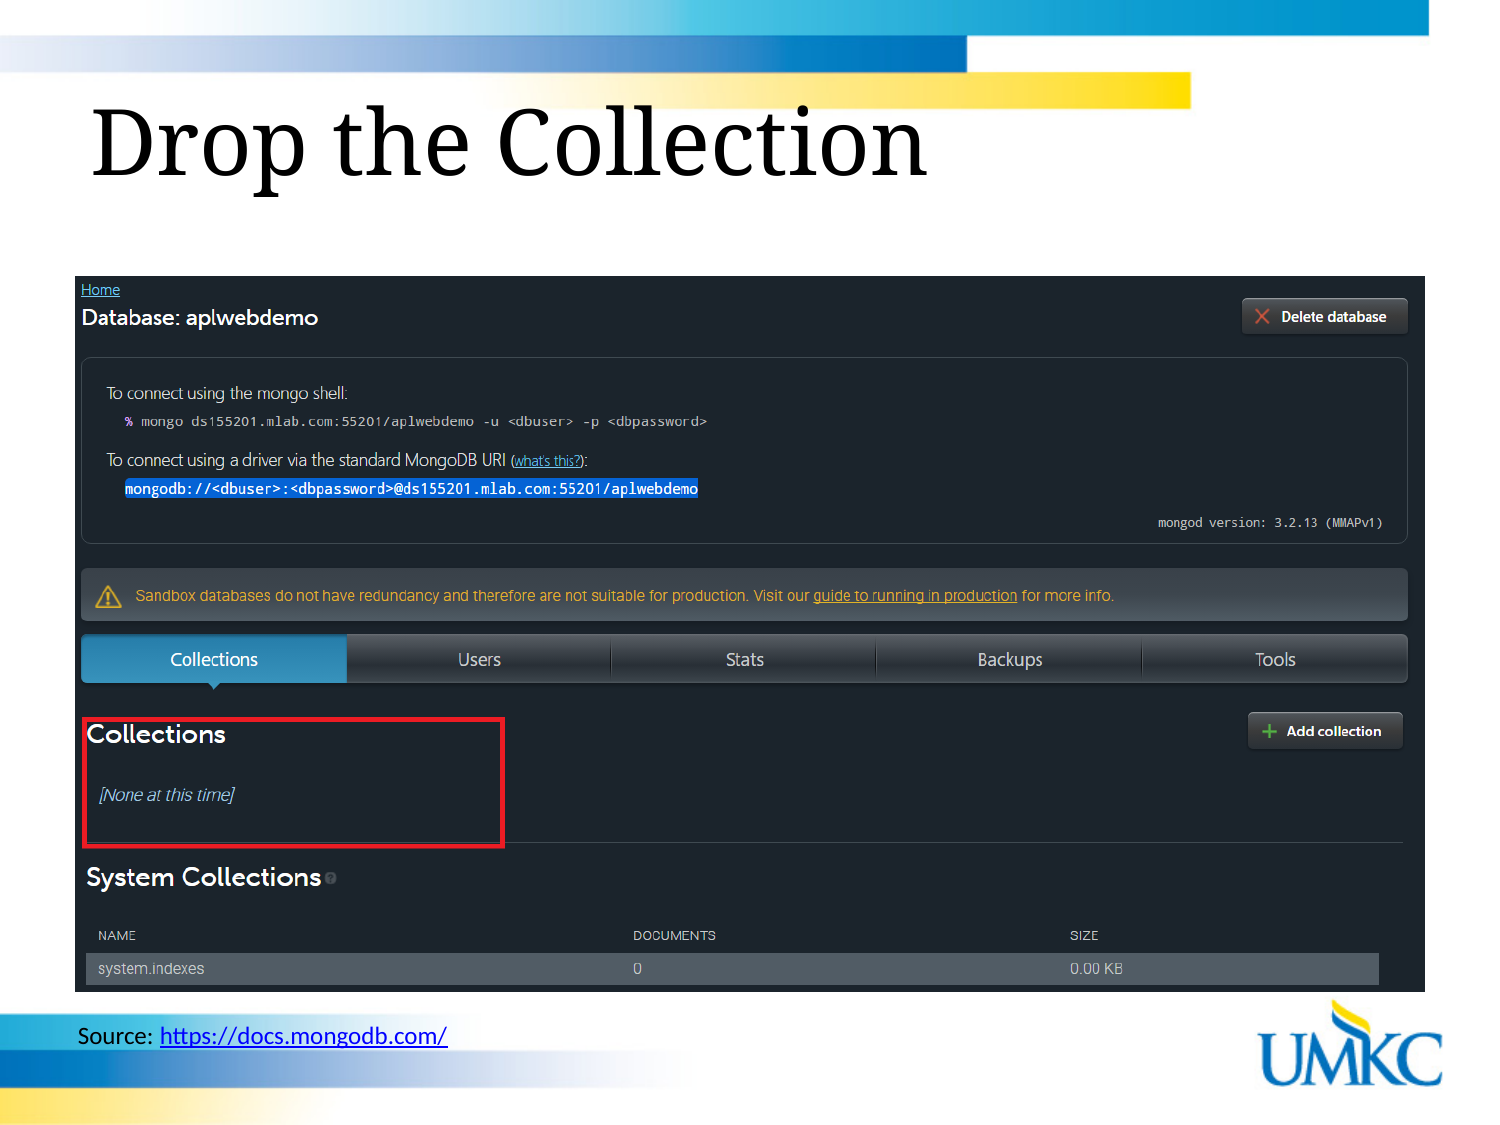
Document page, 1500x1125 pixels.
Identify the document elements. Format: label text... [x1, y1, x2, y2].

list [74, 275, 1426, 992]
picture [0, 0, 1500, 1125]
title Drop the Collection [75, 45, 1425, 233]
text_box Source: https://docs.mongodb.com/ [63, 1012, 463, 1057]
